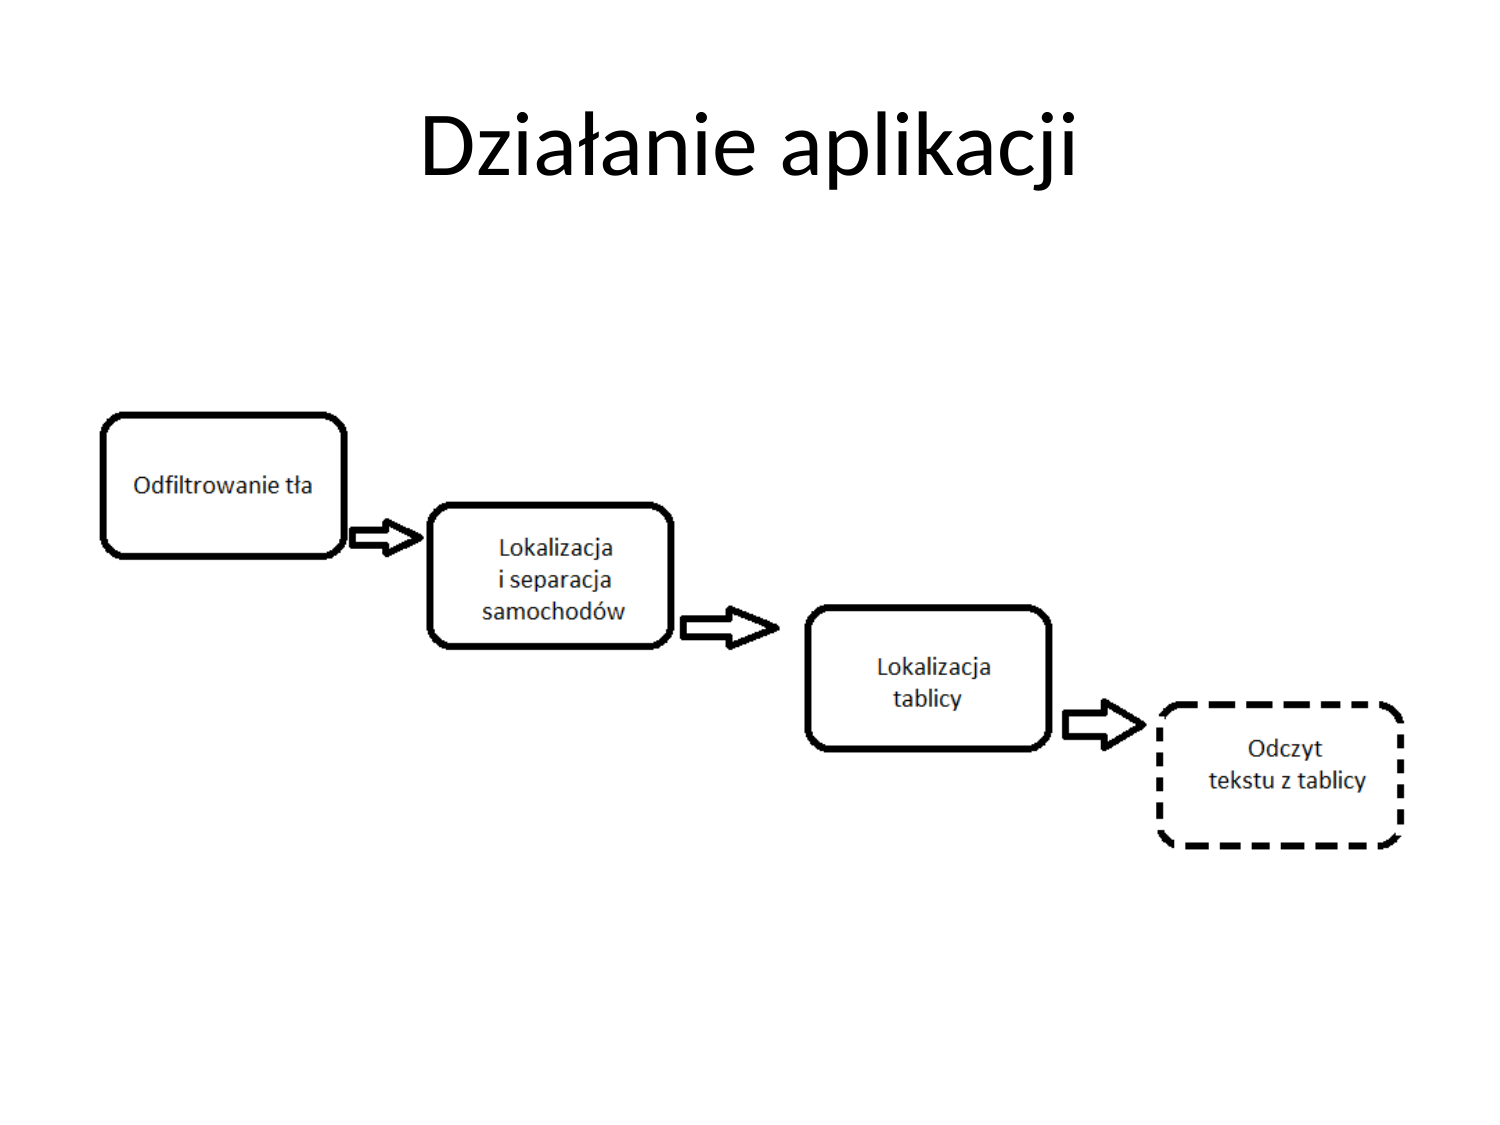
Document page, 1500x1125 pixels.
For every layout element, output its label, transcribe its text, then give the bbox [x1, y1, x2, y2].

title Działanie aplikacji [75, 45, 1425, 233]
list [74, 398, 1426, 870]
